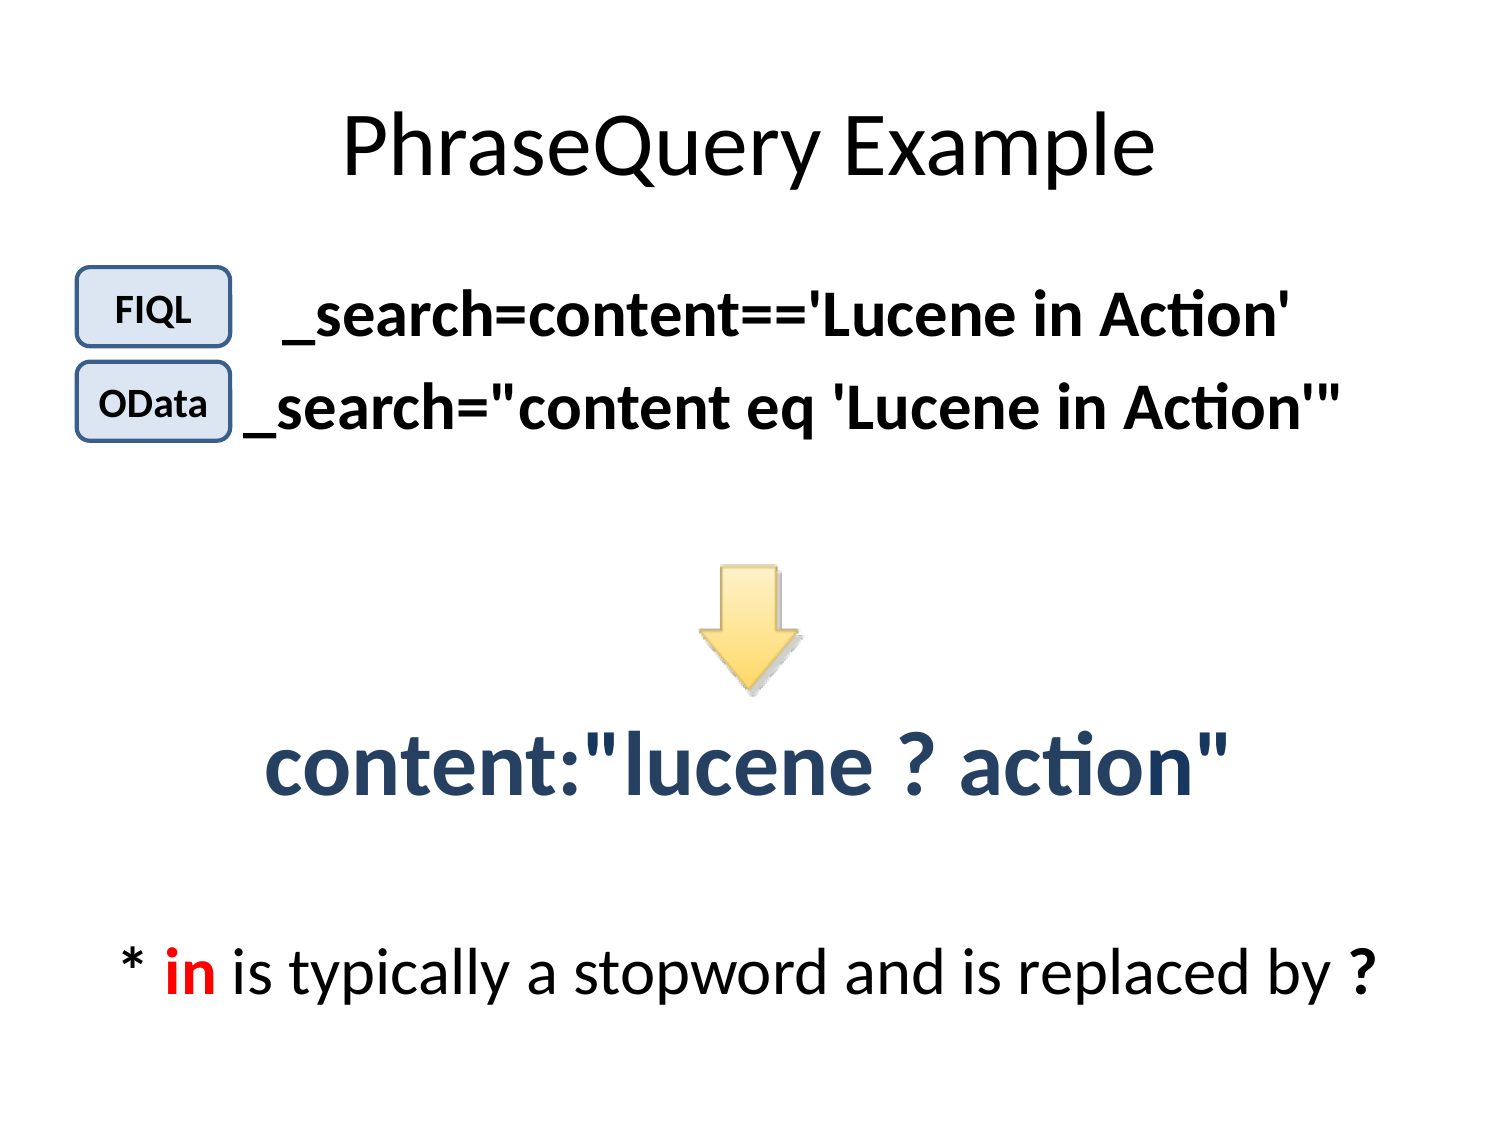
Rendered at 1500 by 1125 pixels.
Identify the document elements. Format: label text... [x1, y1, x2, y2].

text_box OData [74, 359, 233, 443]
text_box FIQL [74, 265, 233, 349]
title PhraseQuery Example [75, 45, 1425, 233]
text_box content:"lucene ? action" [76, 696, 1424, 821]
list _search=content=='Lucene in Action' _search="content eq 'Lucene in Action'" [75, 262, 1425, 1005]
picture [698, 514, 810, 758]
text_box * in is typically a stopword and is replaced by ? [101, 920, 1449, 1016]
